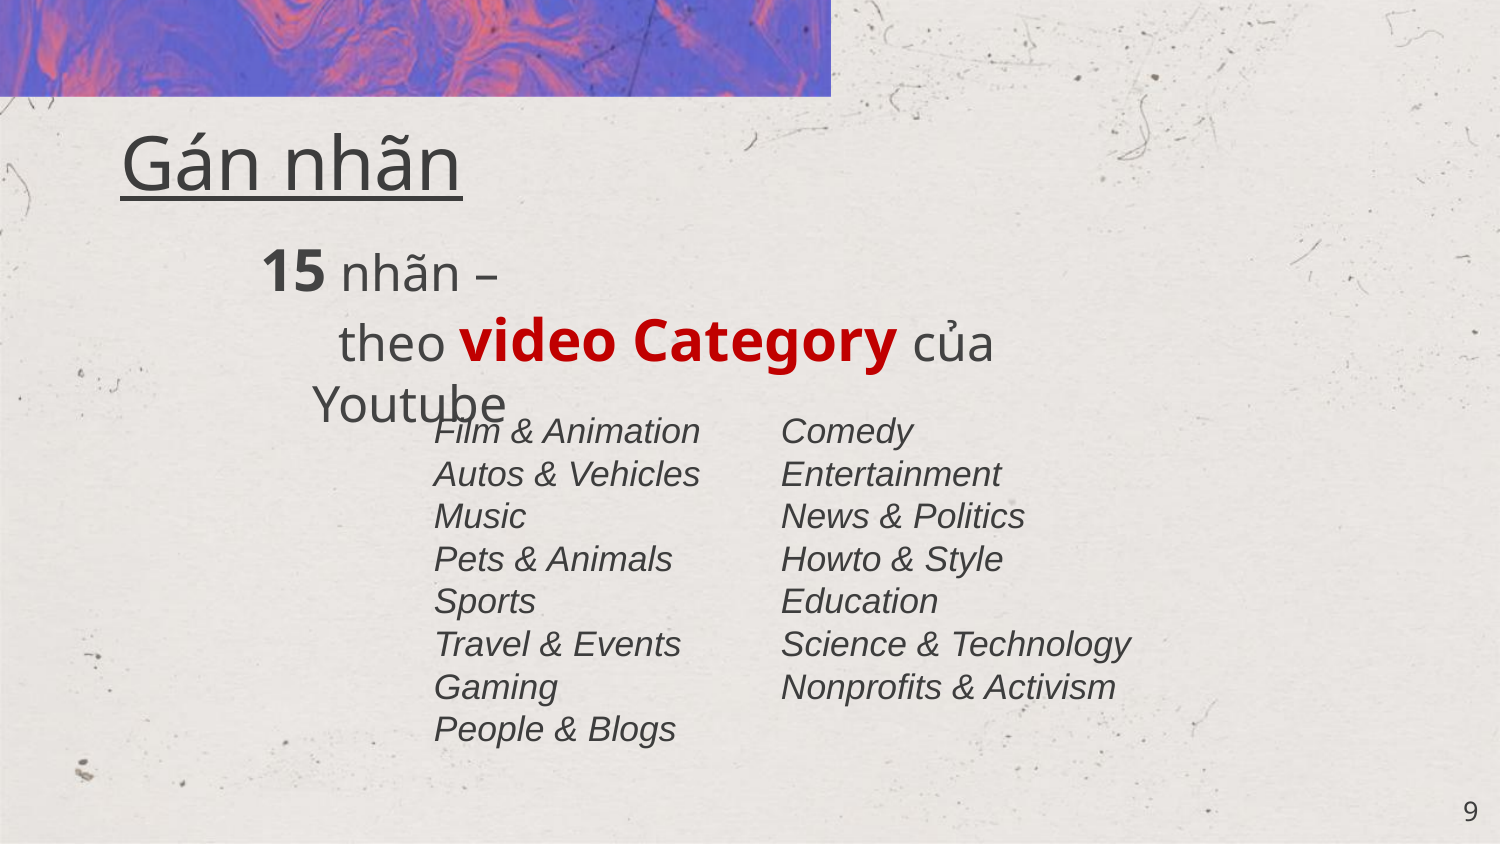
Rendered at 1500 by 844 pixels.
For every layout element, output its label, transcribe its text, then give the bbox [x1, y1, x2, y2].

text_box Film & Animation Autos & Vehicles Music Pets & Animals Sports Travel & Events Gaming People & Blogs [418, 401, 766, 799]
slide_number ‹#› [1403, 779, 1494, 844]
text_box Comedy Entertainment News & Politics Howto & Style Education Science & Technology Nonprofits & Activism [765, 401, 1179, 714]
title Gán nhãn [105, 103, 481, 218]
picture [0, 0, 1500, 844]
subtitle 15 nhãn – theo video Category của Youtube [222, 217, 1207, 421]
